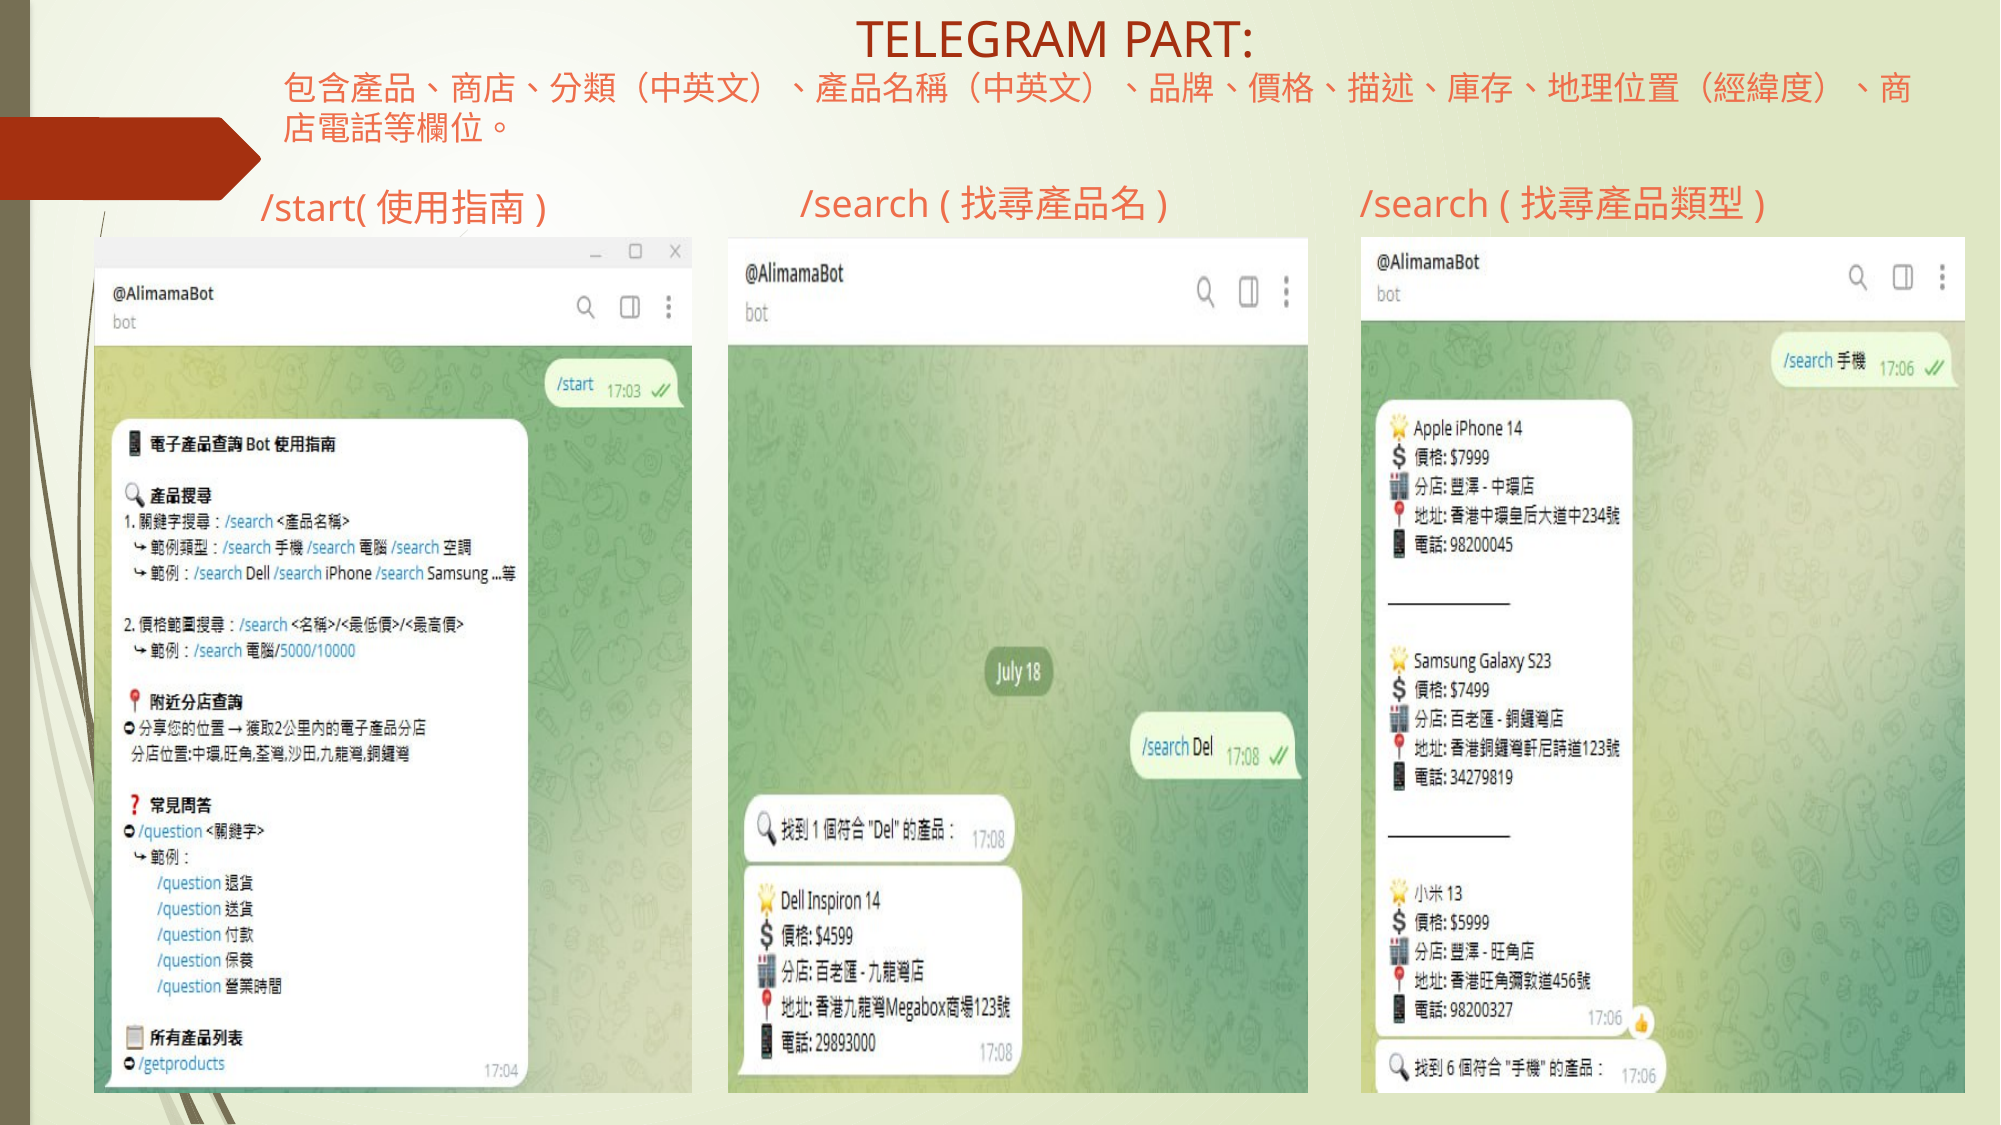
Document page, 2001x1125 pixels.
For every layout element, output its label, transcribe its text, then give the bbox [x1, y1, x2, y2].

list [94, 237, 693, 1094]
text_box /search (找尋產品名) [785, 172, 1215, 233]
text_box /start(使用指南) [245, 176, 582, 236]
picture [728, 237, 1309, 1094]
text_box /search (找尋產品類型) [1344, 172, 1820, 278]
picture [1360, 237, 1965, 1094]
title TELEGRAM PART: 包含產品、商店、分類（中英文）、產品名稱（中英文）、品牌、價格、描述、庫存、地理位置（經緯度）、商店電話等欄位。 [269, 0, 1938, 171]
